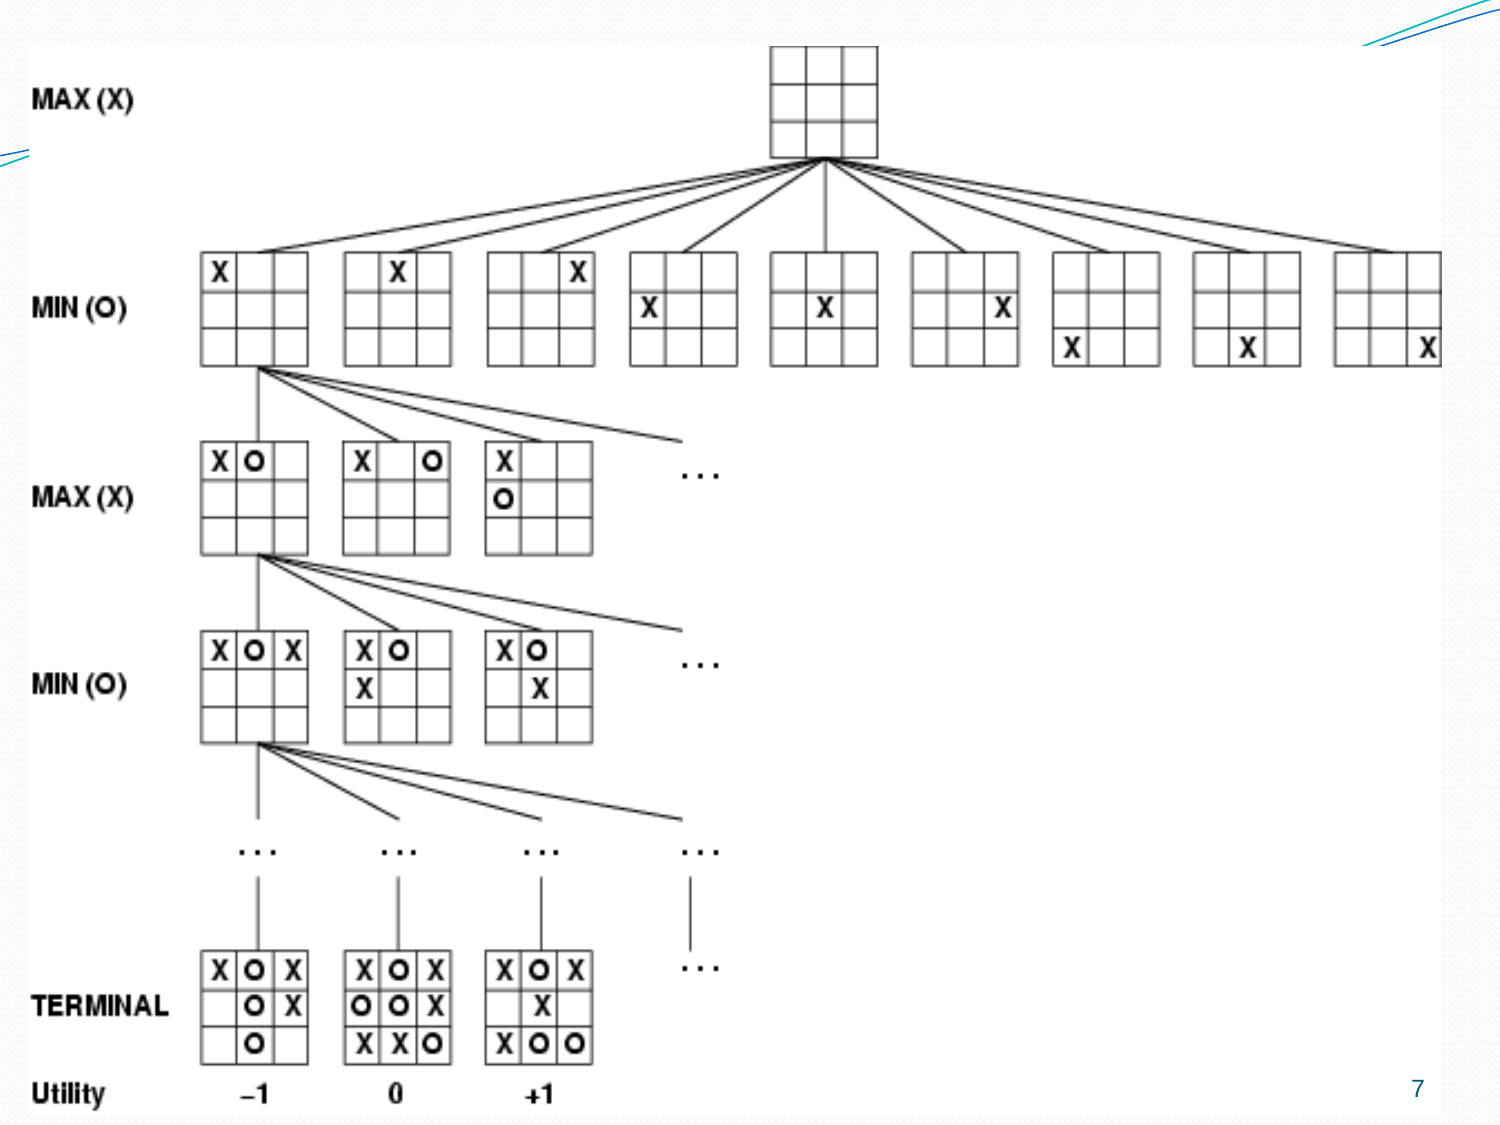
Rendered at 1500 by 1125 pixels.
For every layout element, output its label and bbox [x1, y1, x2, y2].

picture [29, 46, 1442, 1116]
